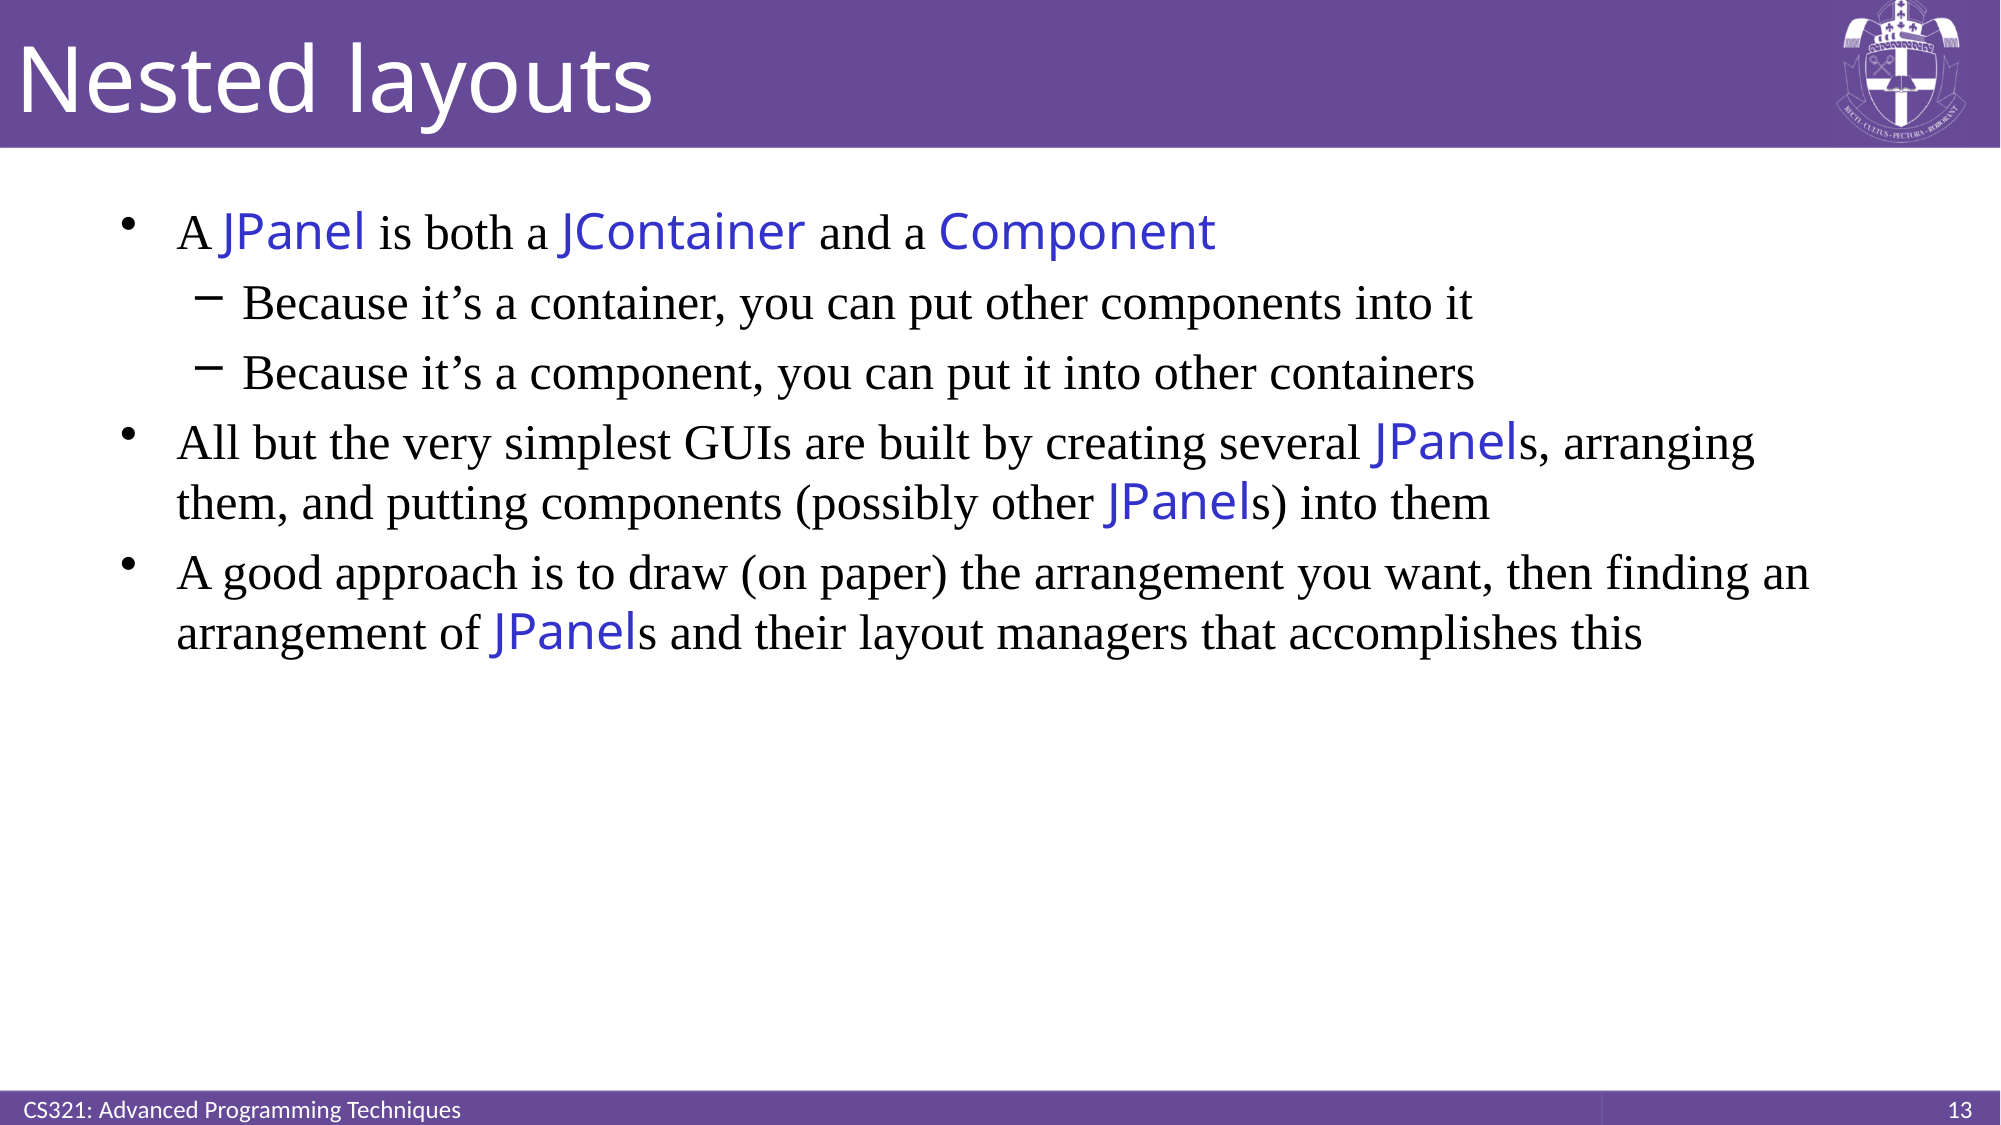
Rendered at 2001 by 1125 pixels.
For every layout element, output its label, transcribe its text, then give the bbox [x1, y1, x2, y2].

picture [0, 0, 2001, 1125]
footer CS321: Advanced Programming Techniques [8, 1078, 499, 1125]
title Nested layouts [0, 0, 1725, 192]
slide_number 13 [1862, 1078, 1994, 1125]
list A JPanel is both a JContainer and a Component Because it’s a container, you can put other components into it Because it’s a component, you can put it into other containers All but the very simplest GUIs are built by creating several JPanels, arranging them, and putting components (possibly other JPanels) into them A good approach is to draw (on paper) the arrangement you want, then finding an arrangement of JPanels and their layout managers that accomplishes this [105, 191, 1831, 1017]
